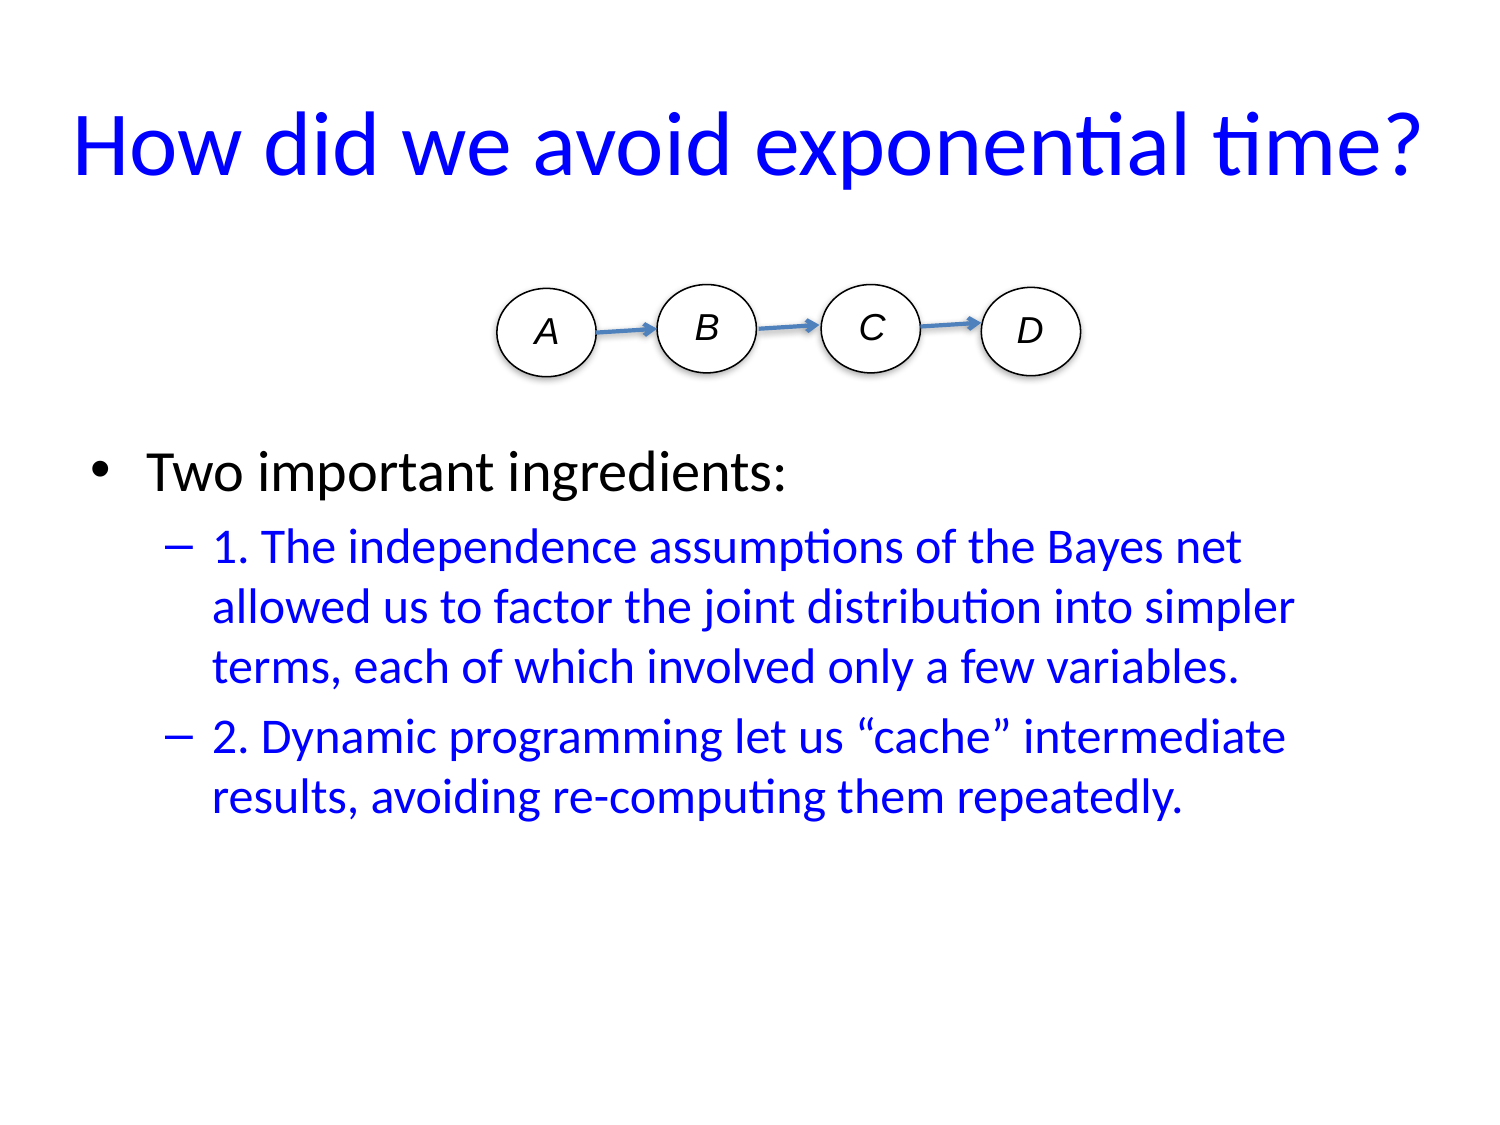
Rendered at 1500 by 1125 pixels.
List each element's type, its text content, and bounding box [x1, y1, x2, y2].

list Two important ingredients: 1. The independence assumptions of the Bayes net allowed us to factor the joint distribution into simpler terms, each of which involved only a few variables. 2. Dynamic programming let us “cache” intermediate results, avoiding re-computing them repeatedly. [74, 262, 1426, 1006]
text_box C [843, 295, 901, 356]
text_box D [1001, 298, 1059, 359]
title How did we avoid exponential time? [39, 44, 1459, 233]
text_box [758, 324, 820, 330]
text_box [496, 288, 597, 377]
text_box [980, 286, 1082, 377]
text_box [595, 328, 658, 333]
text_box [820, 283, 921, 374]
text_box [656, 283, 757, 374]
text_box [920, 322, 982, 327]
text_box B [679, 295, 735, 356]
